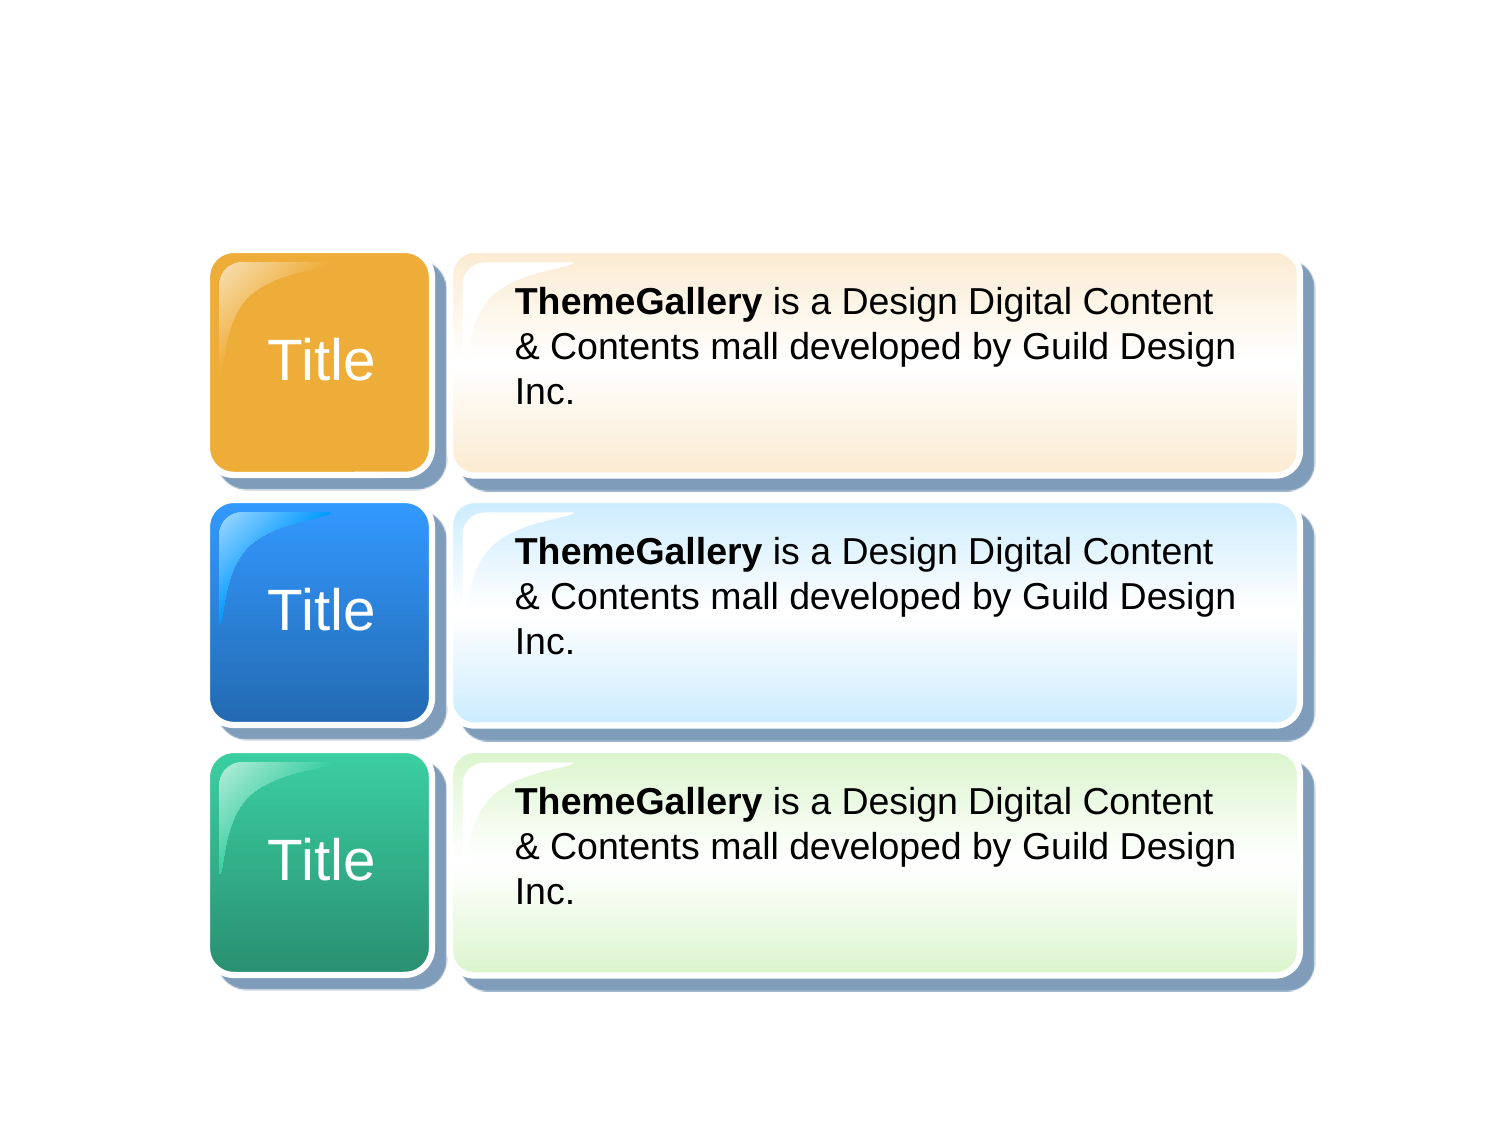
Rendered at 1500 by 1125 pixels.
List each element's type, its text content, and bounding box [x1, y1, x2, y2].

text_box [449, 499, 1301, 726]
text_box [449, 749, 1301, 976]
text_box Title [252, 564, 391, 650]
text_box [219, 512, 331, 624]
text_box [206, 499, 432, 725]
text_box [449, 249, 1301, 476]
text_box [206, 749, 433, 976]
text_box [206, 249, 433, 476]
